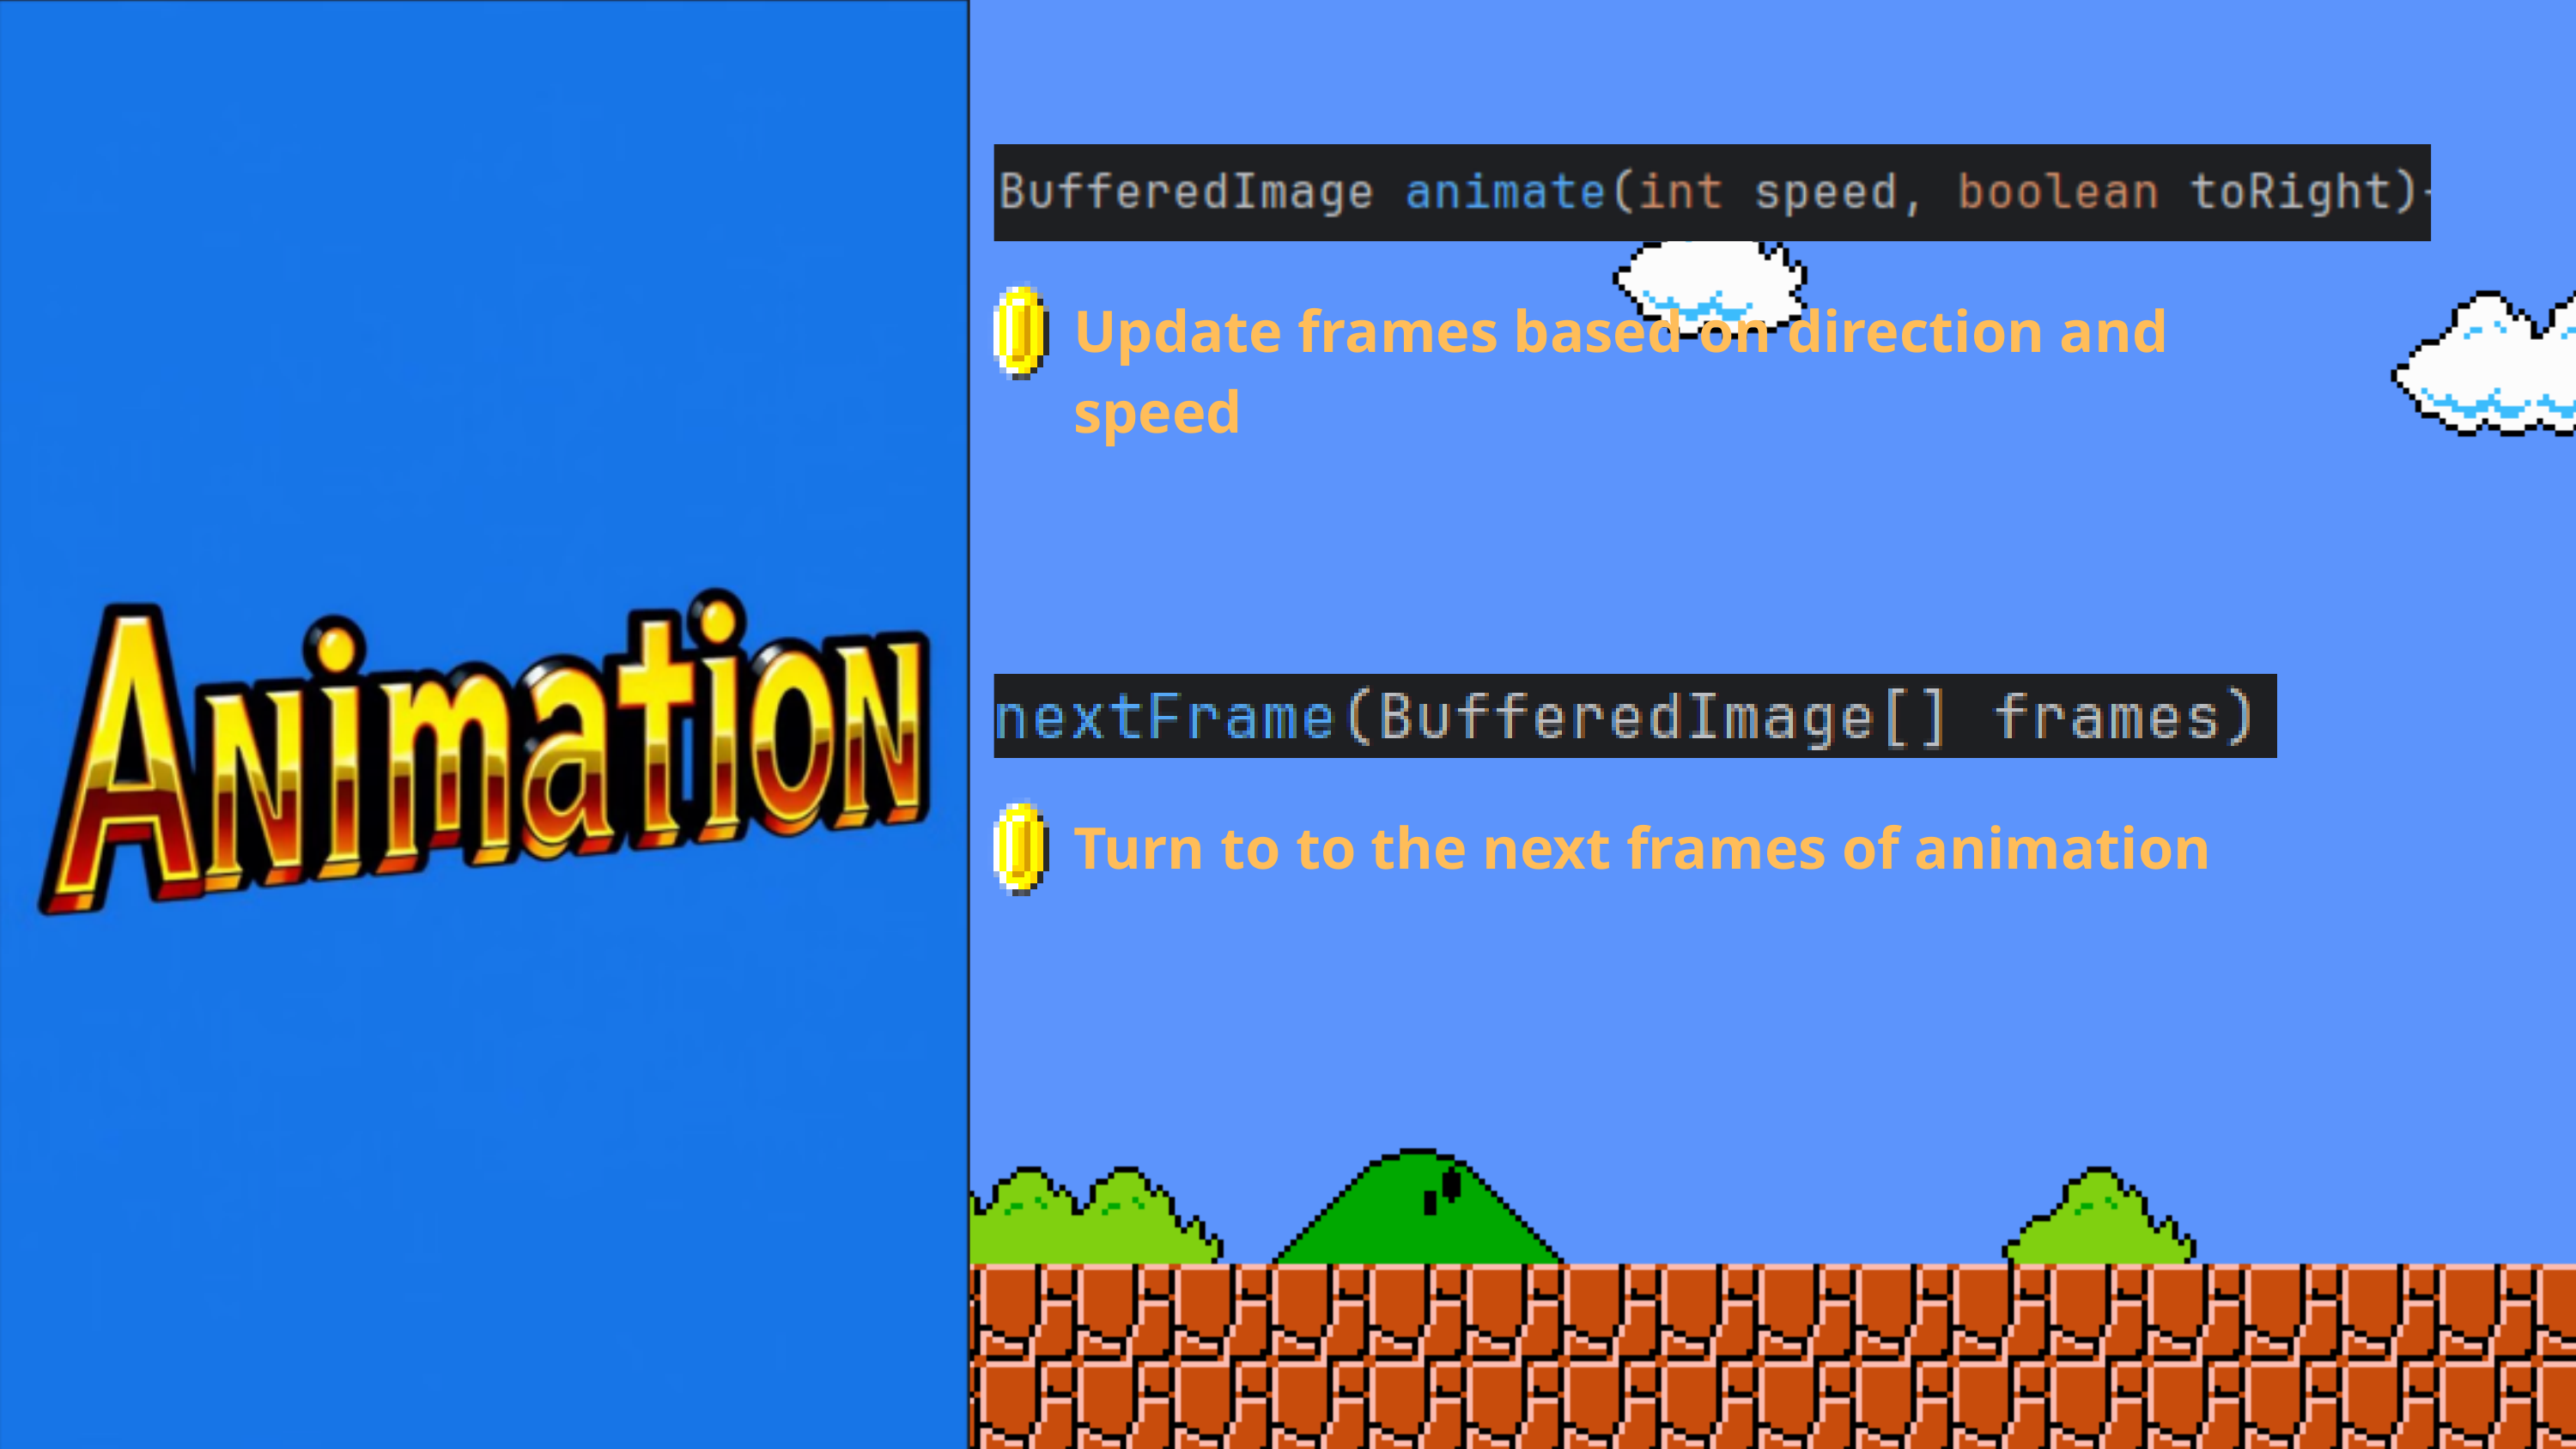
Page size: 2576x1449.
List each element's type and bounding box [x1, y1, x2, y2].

text_box [993, 674, 2278, 758]
text_box [993, 144, 2432, 241]
text_box [969, 281, 2348, 446]
text_box [0, 0, 970, 1449]
text_box [970, 0, 2576, 1449]
text_box [969, 797, 2348, 961]
